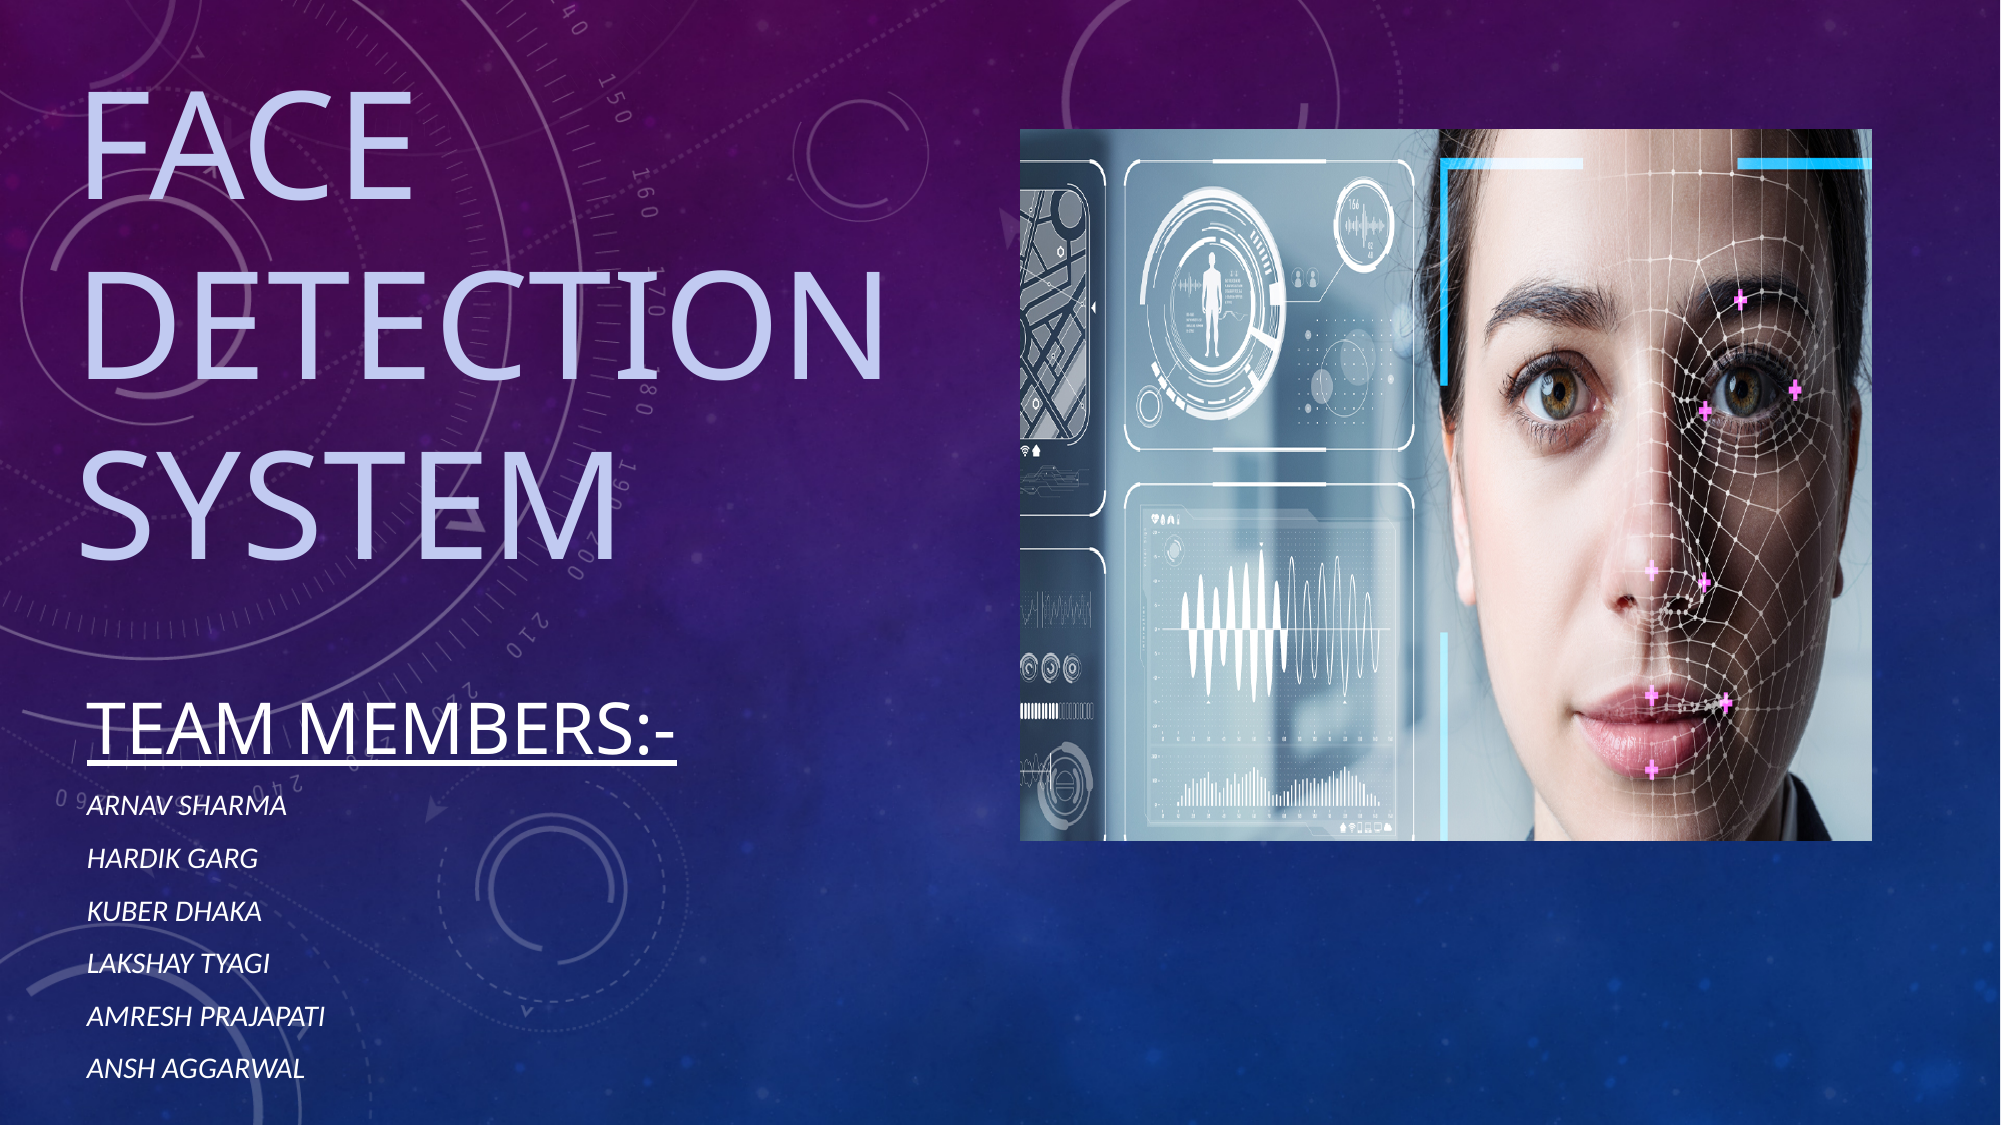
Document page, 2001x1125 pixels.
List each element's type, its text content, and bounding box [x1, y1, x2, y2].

title Face detection system [59, 14, 1241, 597]
picture [0, 0, 2001, 1125]
subtitle Team members:- Arnav sharma Hardik garg Kuber dhaka Lakshay tyagi Amresh prajapati Ansh Aggarwal [71, 675, 783, 1094]
